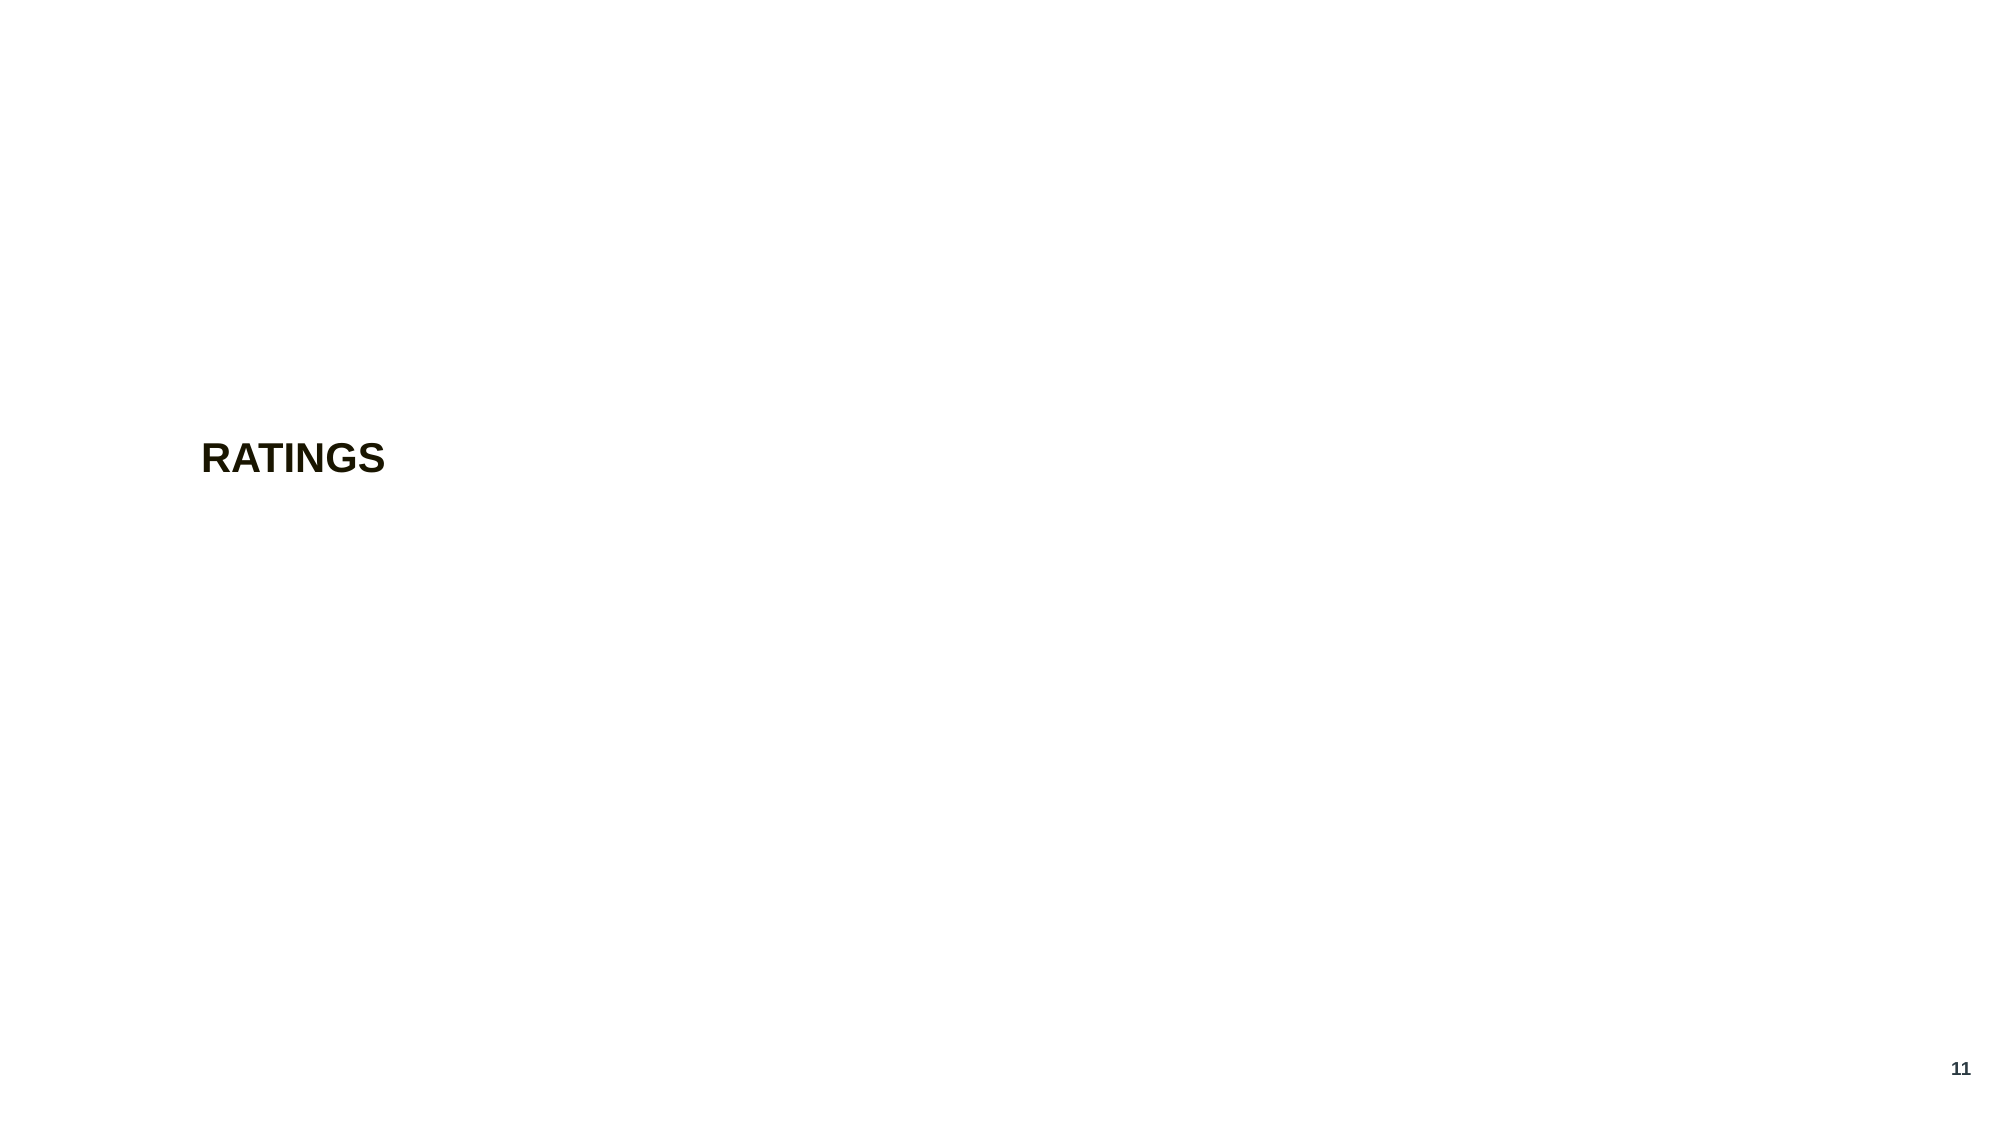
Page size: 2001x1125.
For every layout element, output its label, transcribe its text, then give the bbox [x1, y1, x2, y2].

text_box RATINGS [201, 426, 1411, 768]
